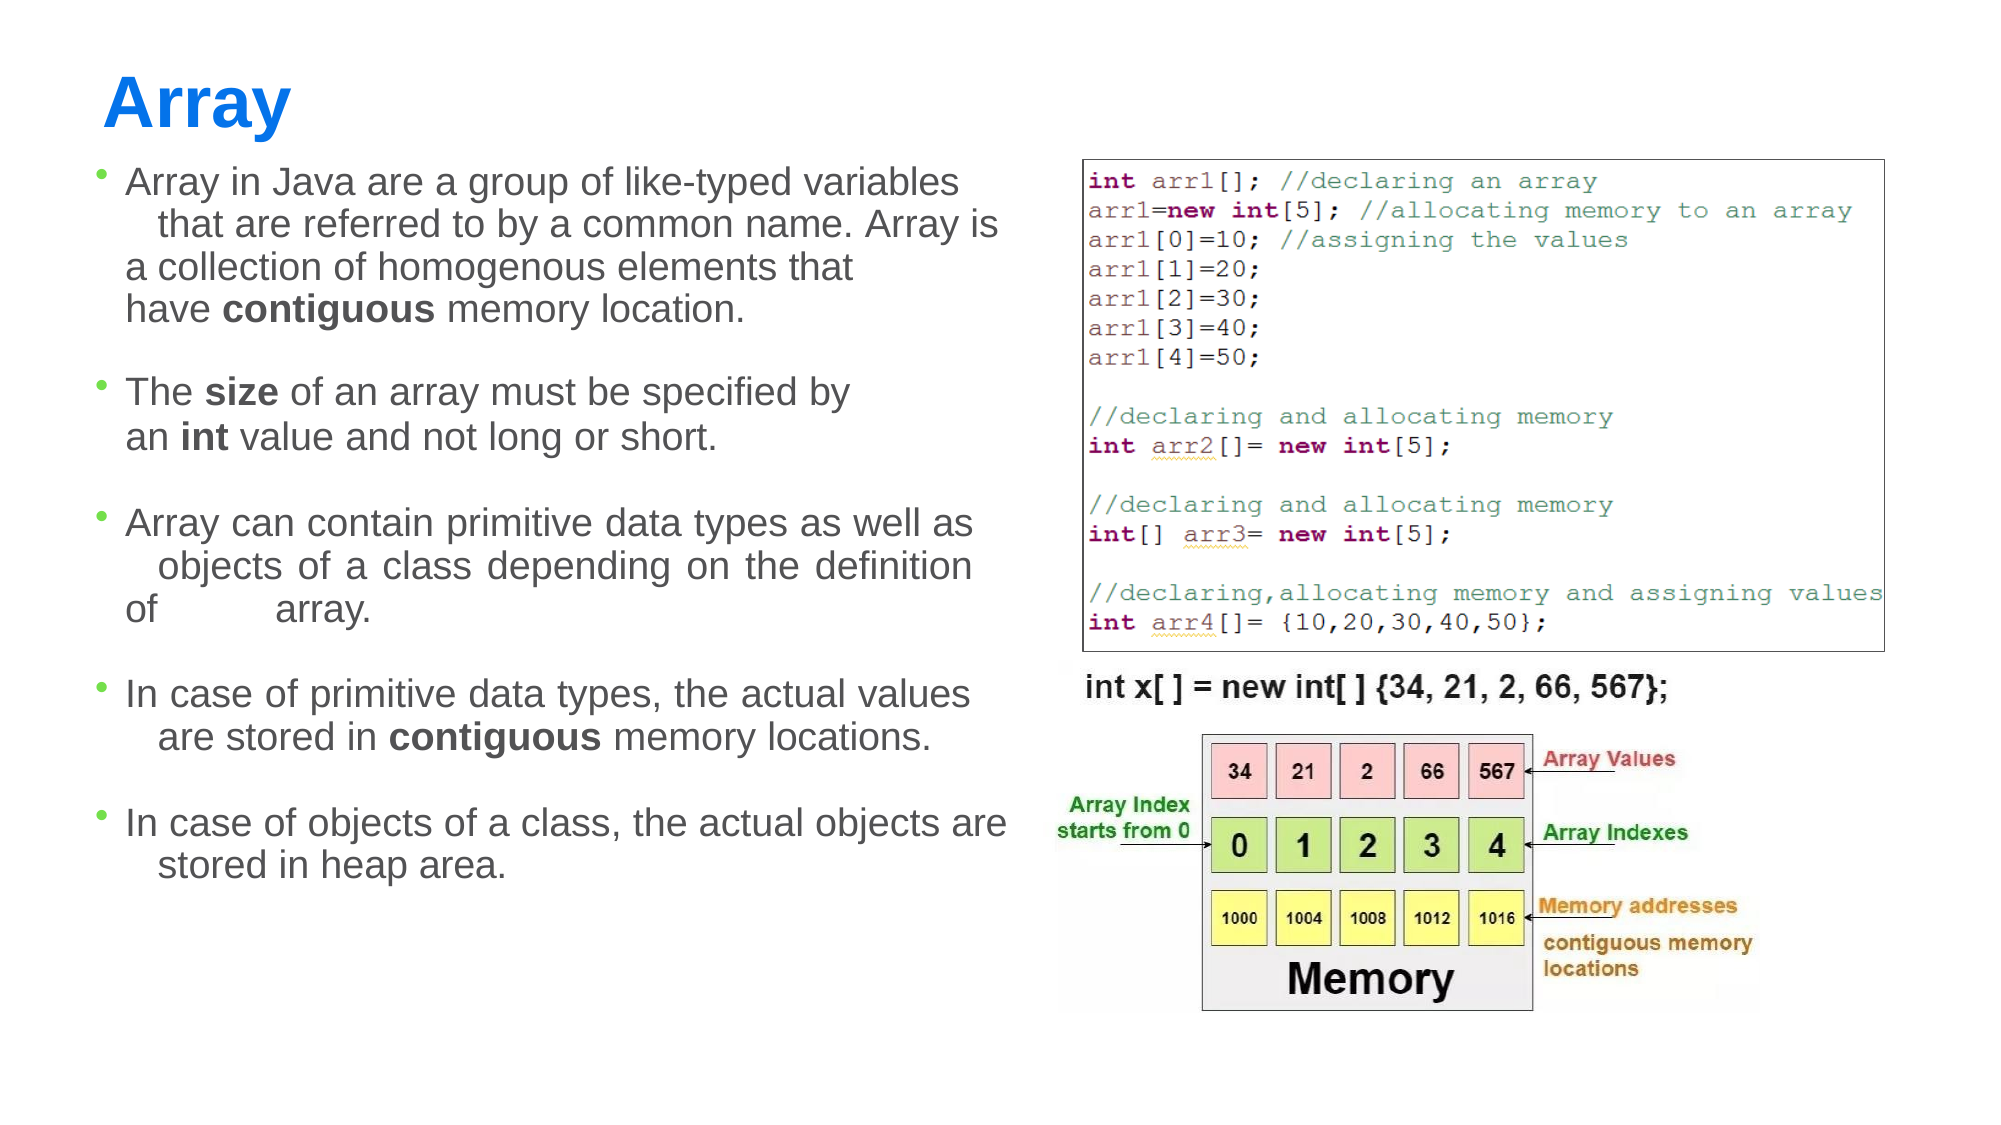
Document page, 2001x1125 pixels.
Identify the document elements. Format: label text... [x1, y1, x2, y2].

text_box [1081, 158, 1886, 653]
text_box Array in Java are a group of like-typed variables that are referred to by a common name. Array is a collection of homogenous elements that have contiguous memory location. The size of an array must be specified by an int value and not long or short. Array can contain primitive data types as well as objects of a class depending on the definition of array. In case of primitive data types, the actual values are stored in contiguous memory locations. In case of objects of a class, the actual objects are stored in heap area. [92, 152, 1014, 887]
picture [1043, 660, 1760, 1013]
title Array [100, 52, 1661, 243]
